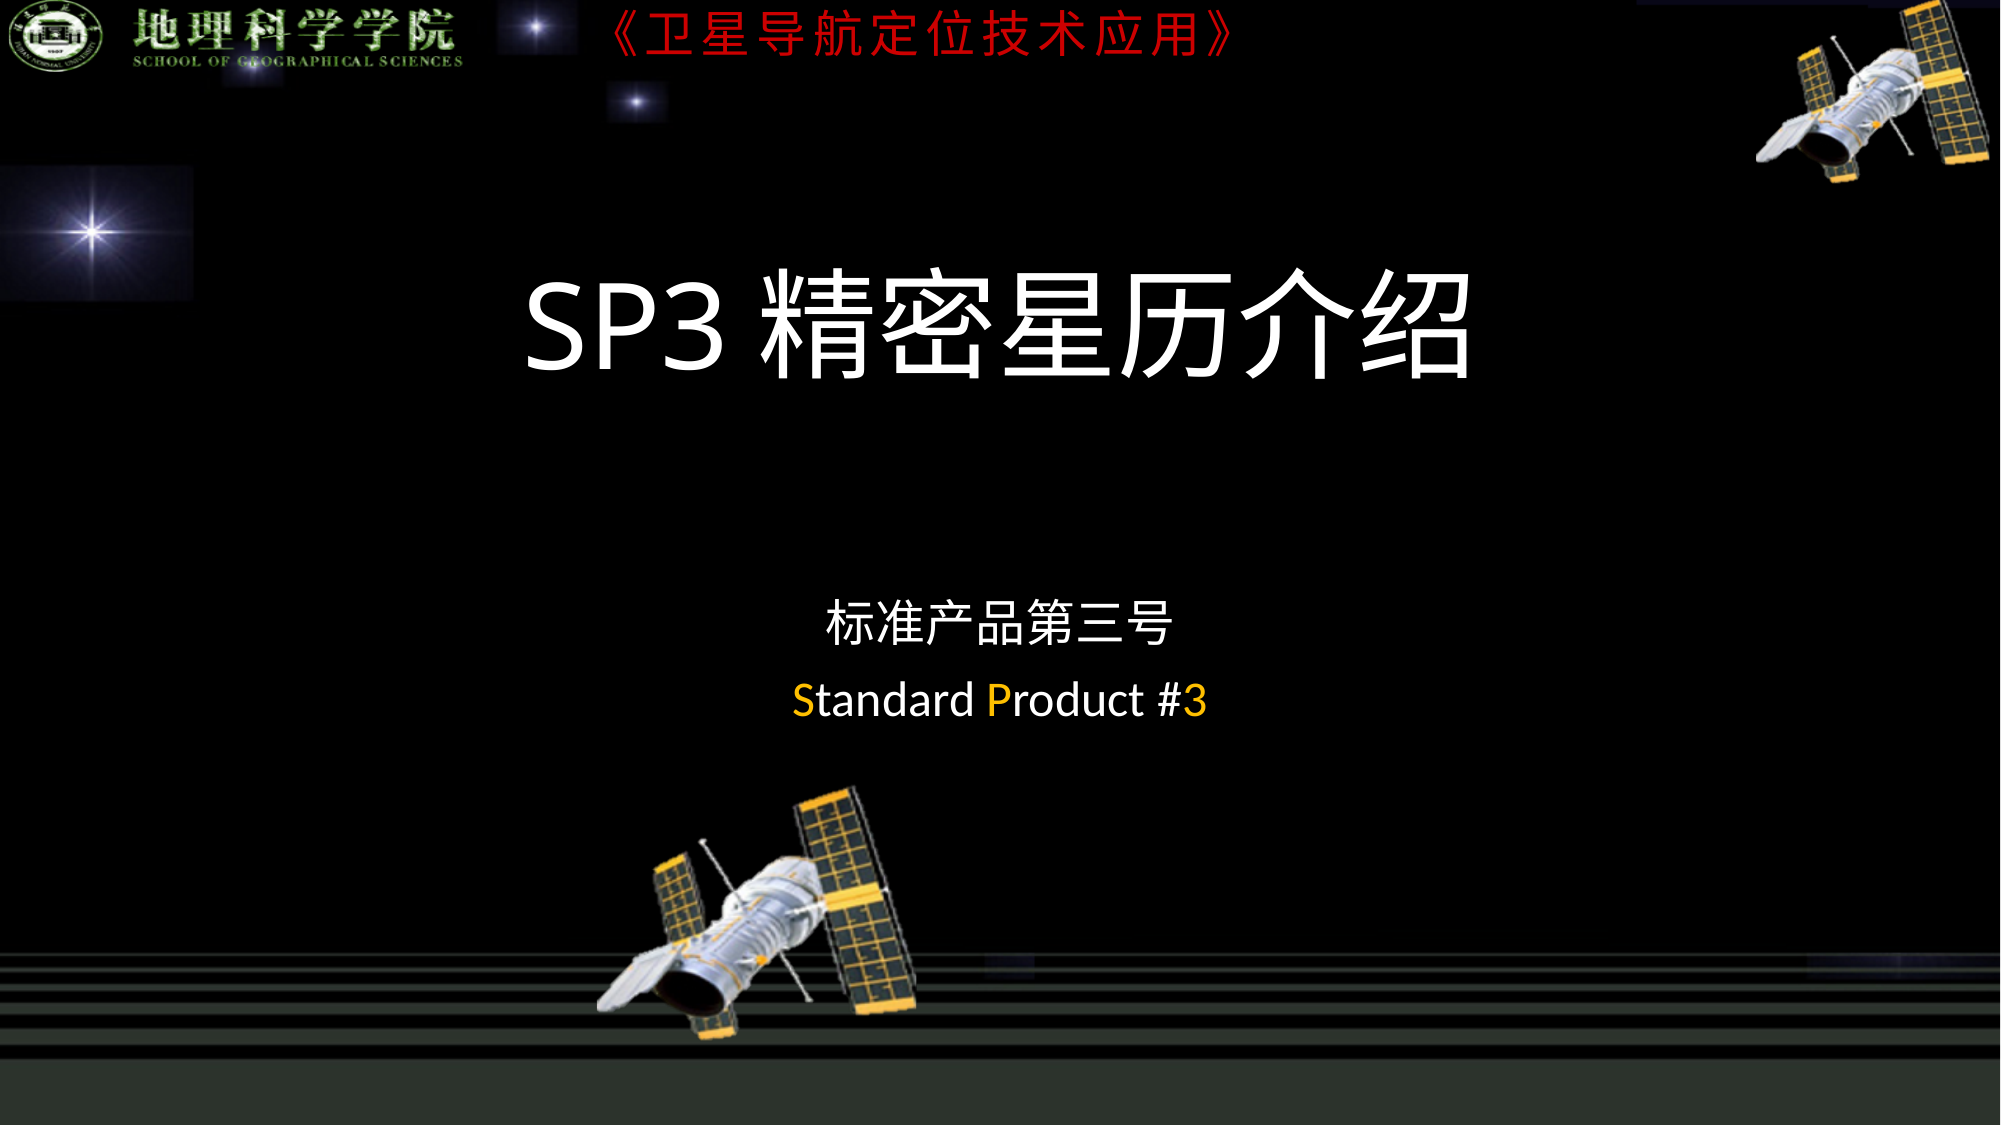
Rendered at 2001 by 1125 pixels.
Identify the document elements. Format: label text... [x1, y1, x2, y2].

subtitle 标准产品第三号 Standard Product #3 [249, 590, 1750, 863]
picture [0, 0, 2001, 1125]
title SP3精密星历介绍 [362, 257, 1638, 404]
